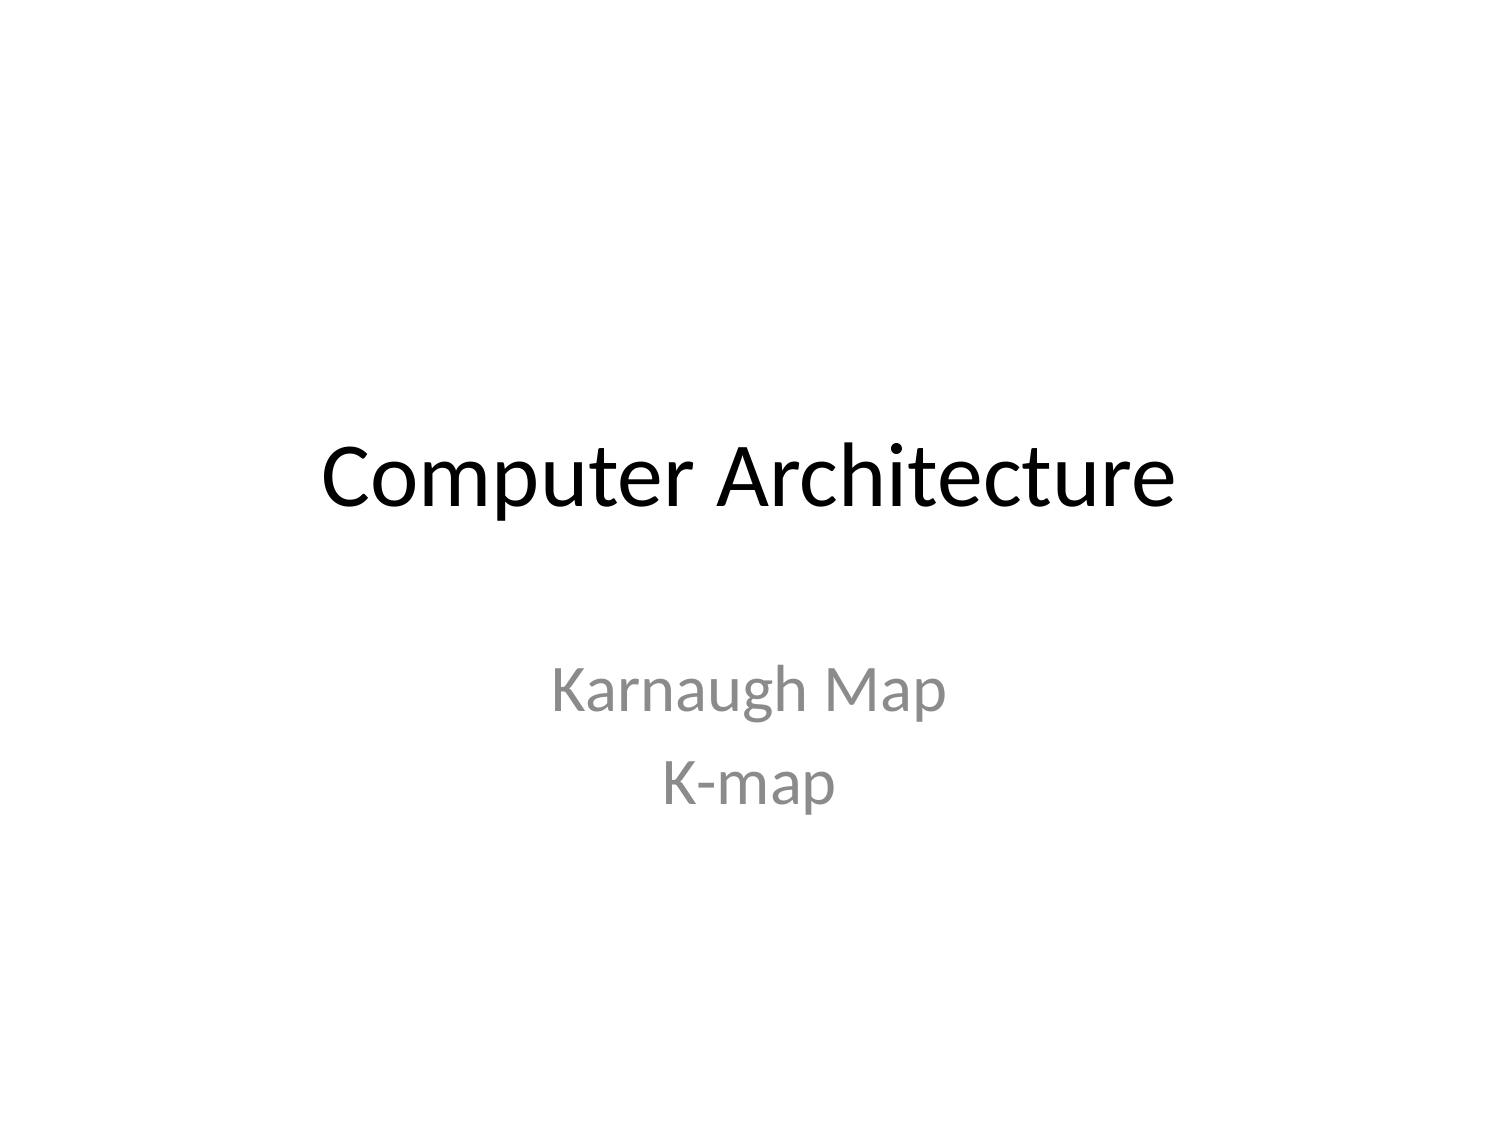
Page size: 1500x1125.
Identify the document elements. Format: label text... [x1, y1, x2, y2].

title Computer Architecture [112, 349, 1388, 591]
subtitle Karnaugh Map K-map [225, 637, 1275, 925]
